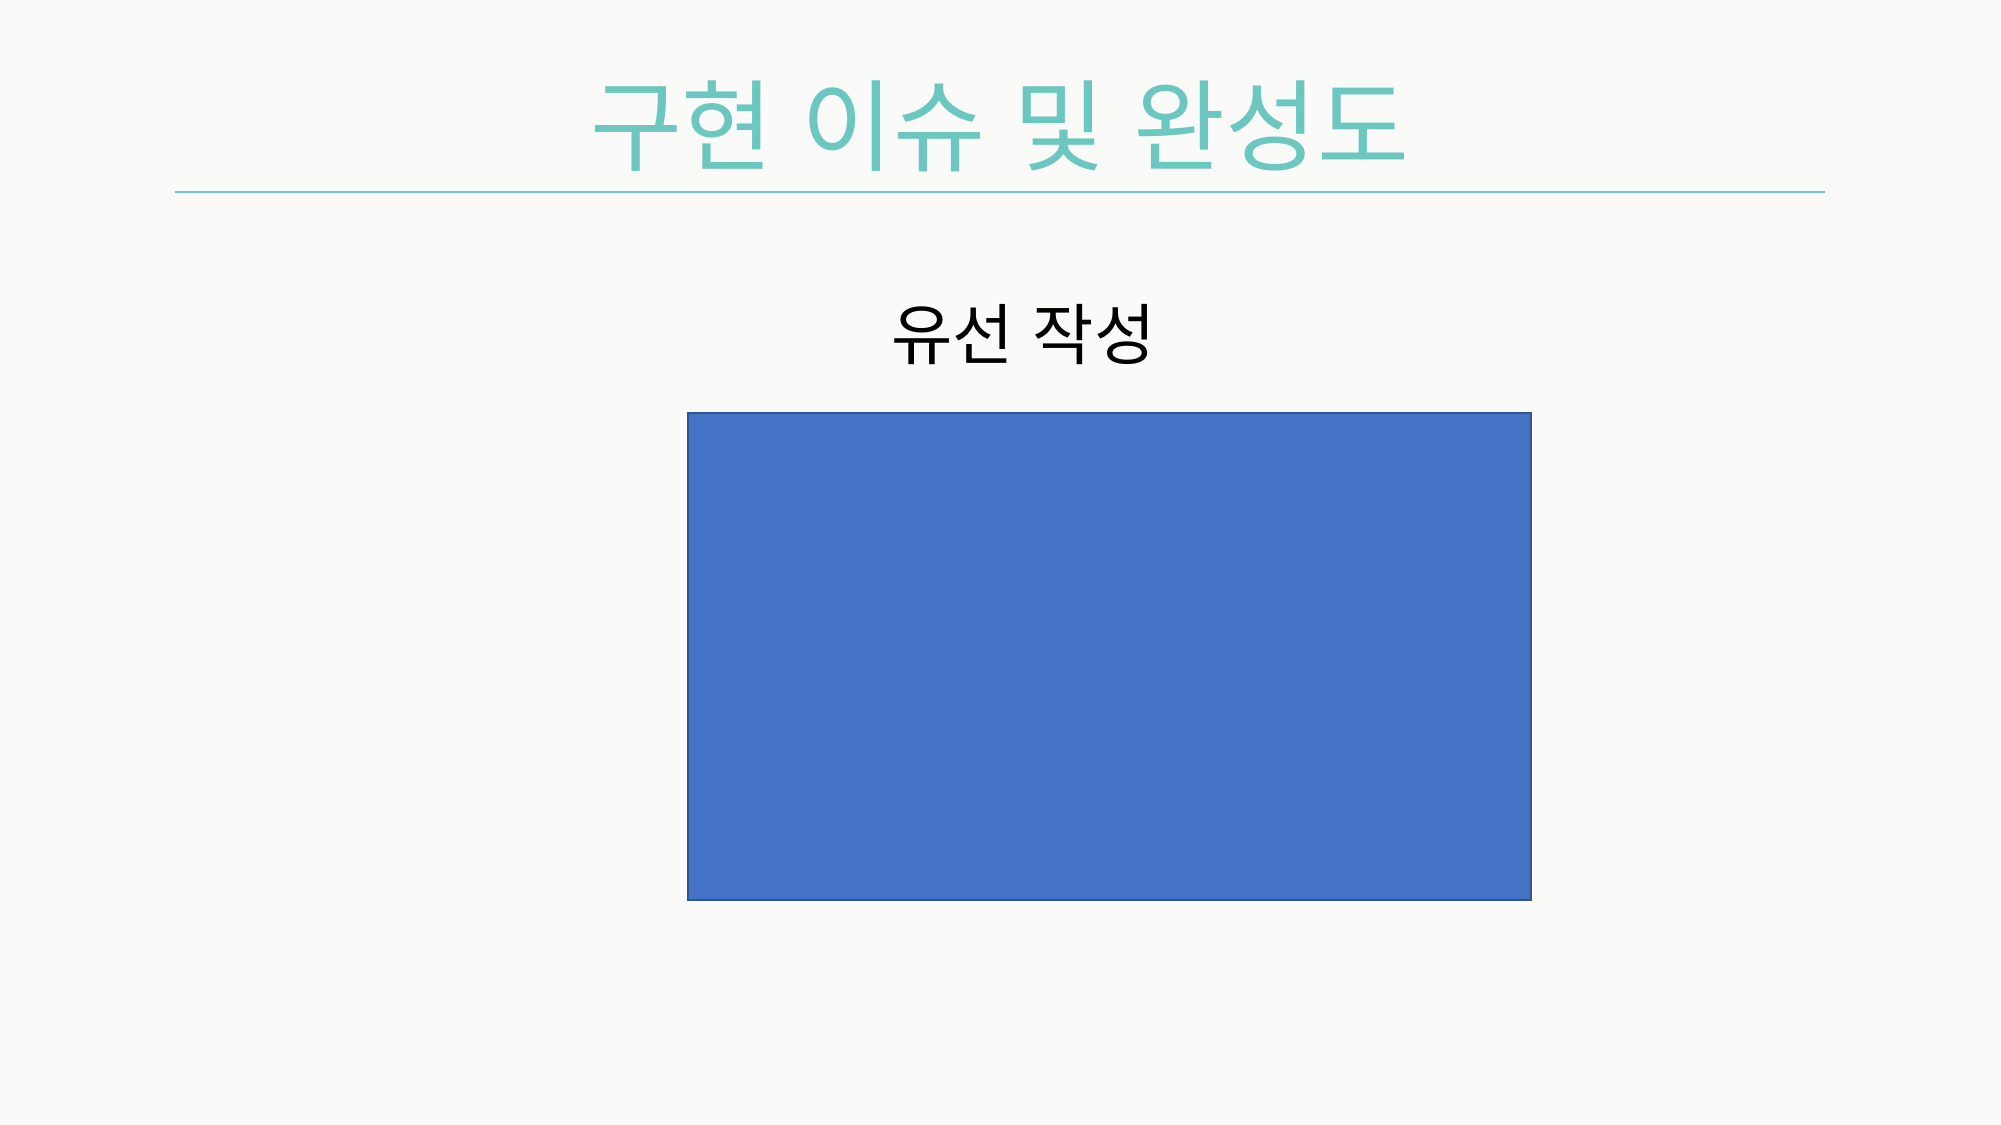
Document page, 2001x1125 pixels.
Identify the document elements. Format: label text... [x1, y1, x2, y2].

text_box 유선 작성 [272, 245, 1775, 1055]
text_box [687, 412, 1532, 901]
text_box 구현 이슈 및 완성도 [575, 56, 1425, 191]
